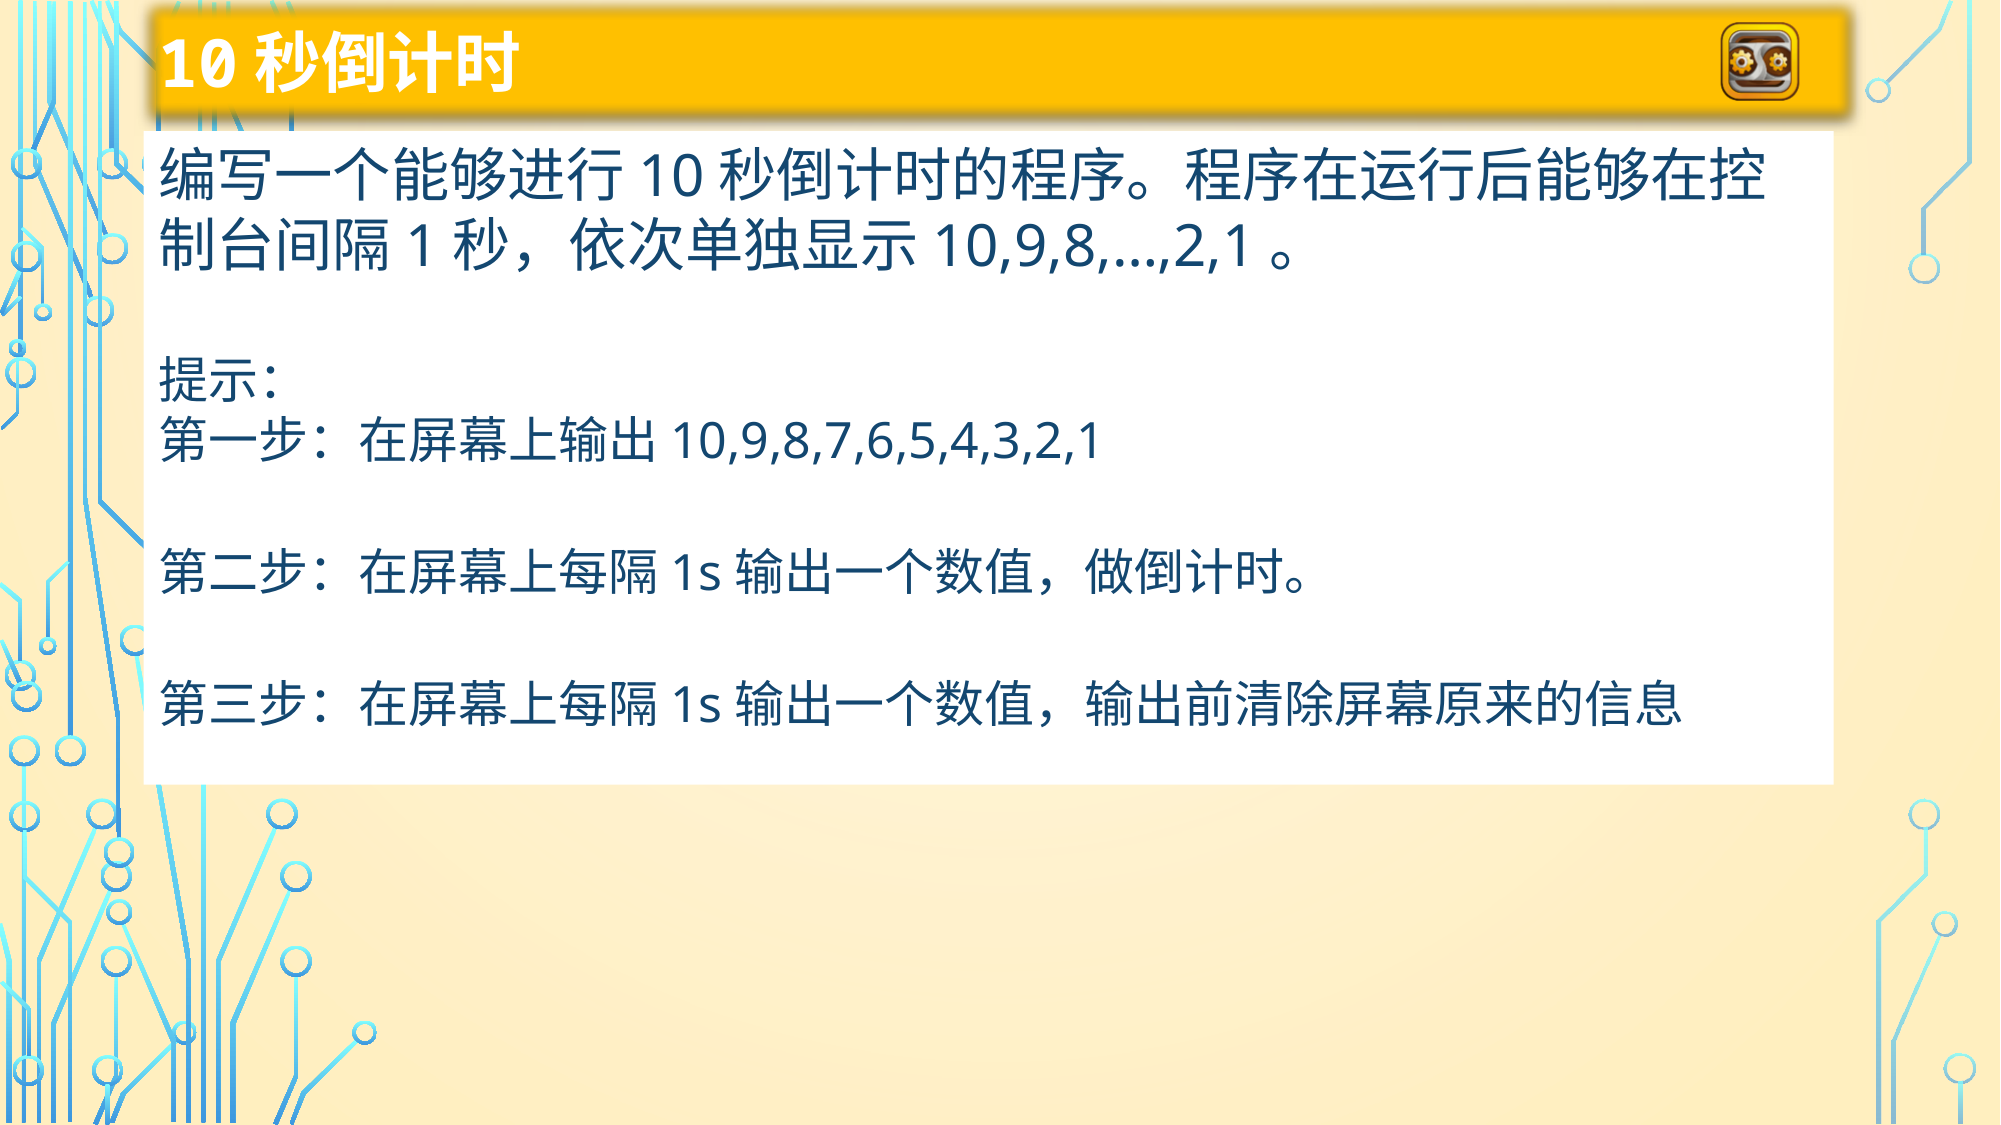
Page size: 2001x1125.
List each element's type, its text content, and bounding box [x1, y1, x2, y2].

text_box 编写一个能够进行10秒倒计时的程序。程序在运行后能够在控制台间隔1秒，依次单独显示10,9,8,…,2,1。 提示： 第一步：在屏幕上输出10,9,8,7,6,5,4,3,2,1 第二步：在屏幕上每隔1s输出一个数值，做倒计时。 第三步：在屏幕上每隔1s输出一个数值，输出前清除屏幕原来的信息 [143, 131, 1834, 785]
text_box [143, 0, 1857, 123]
